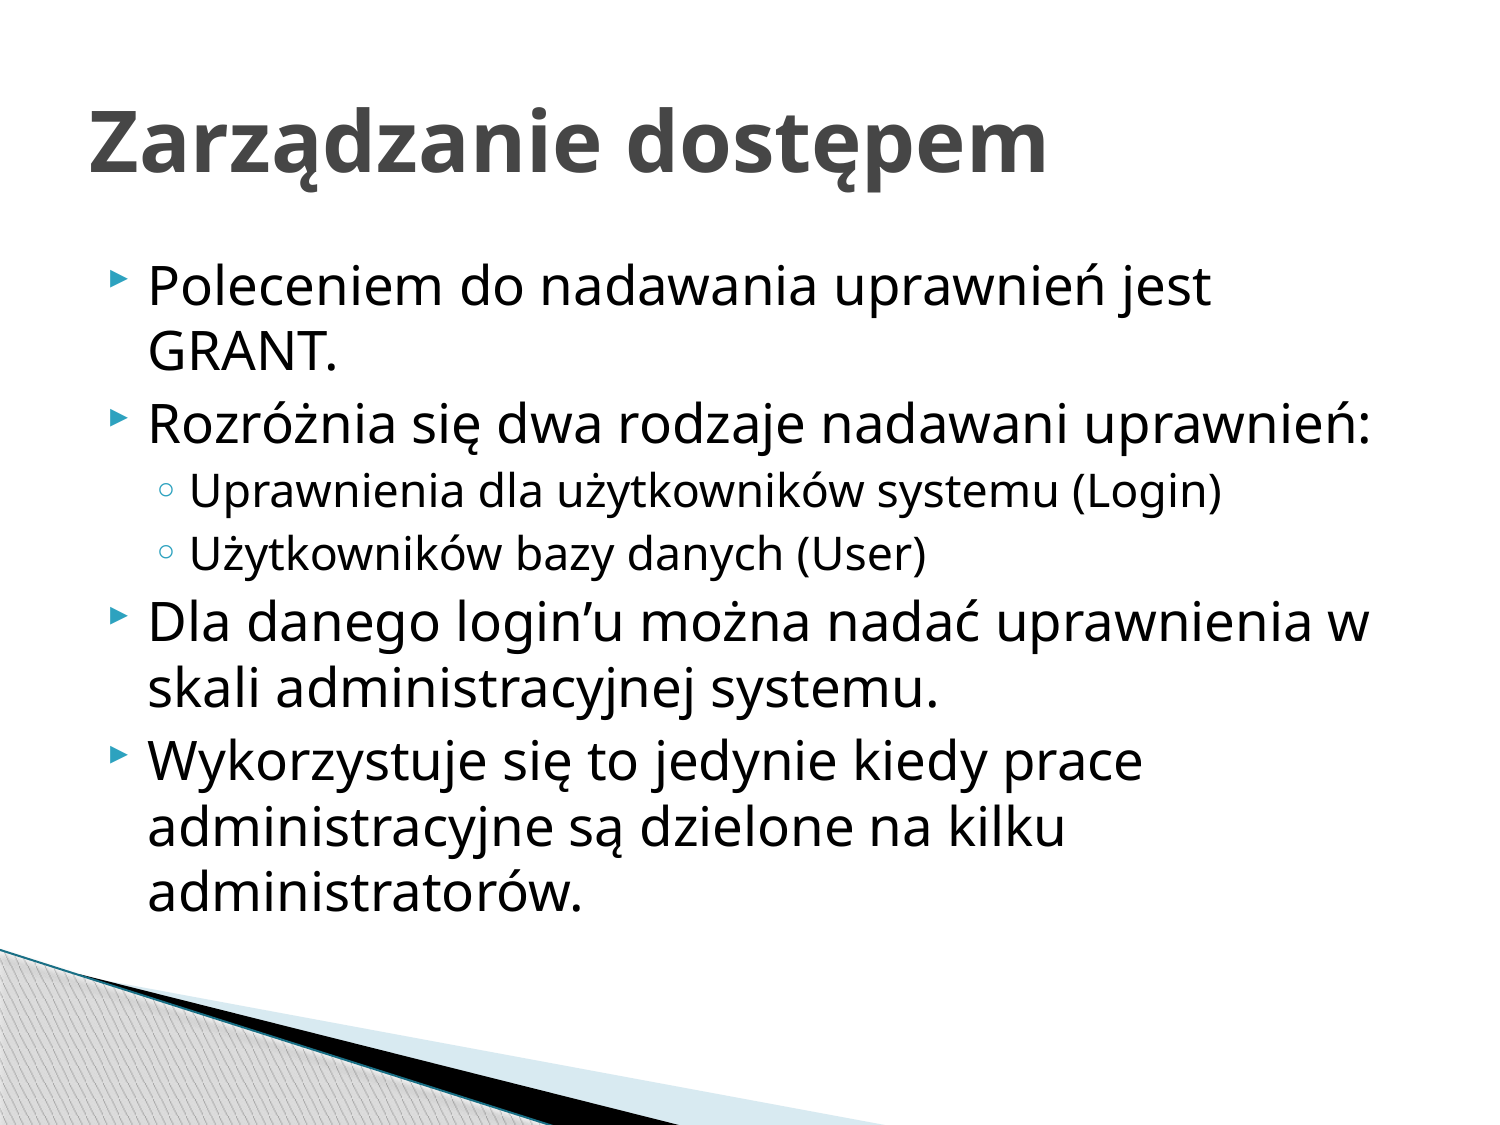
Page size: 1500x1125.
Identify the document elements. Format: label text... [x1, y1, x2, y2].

title Zarządzanie dostępem [75, 45, 1425, 233]
list Poleceniem do nadawania uprawnień jest GRANT. Rozróżnia się dwa rodzaje nadawani uprawnień: Uprawnienia dla użytkowników systemu (Login) Użytkowników bazy danych (User) Dla danego login’u można nadać uprawnienia w skali administracyjnej systemu. Wykorzystuje się to jedynie kiedy prace administracyjne są dzielone na kilku administratorów. [75, 243, 1425, 986]
